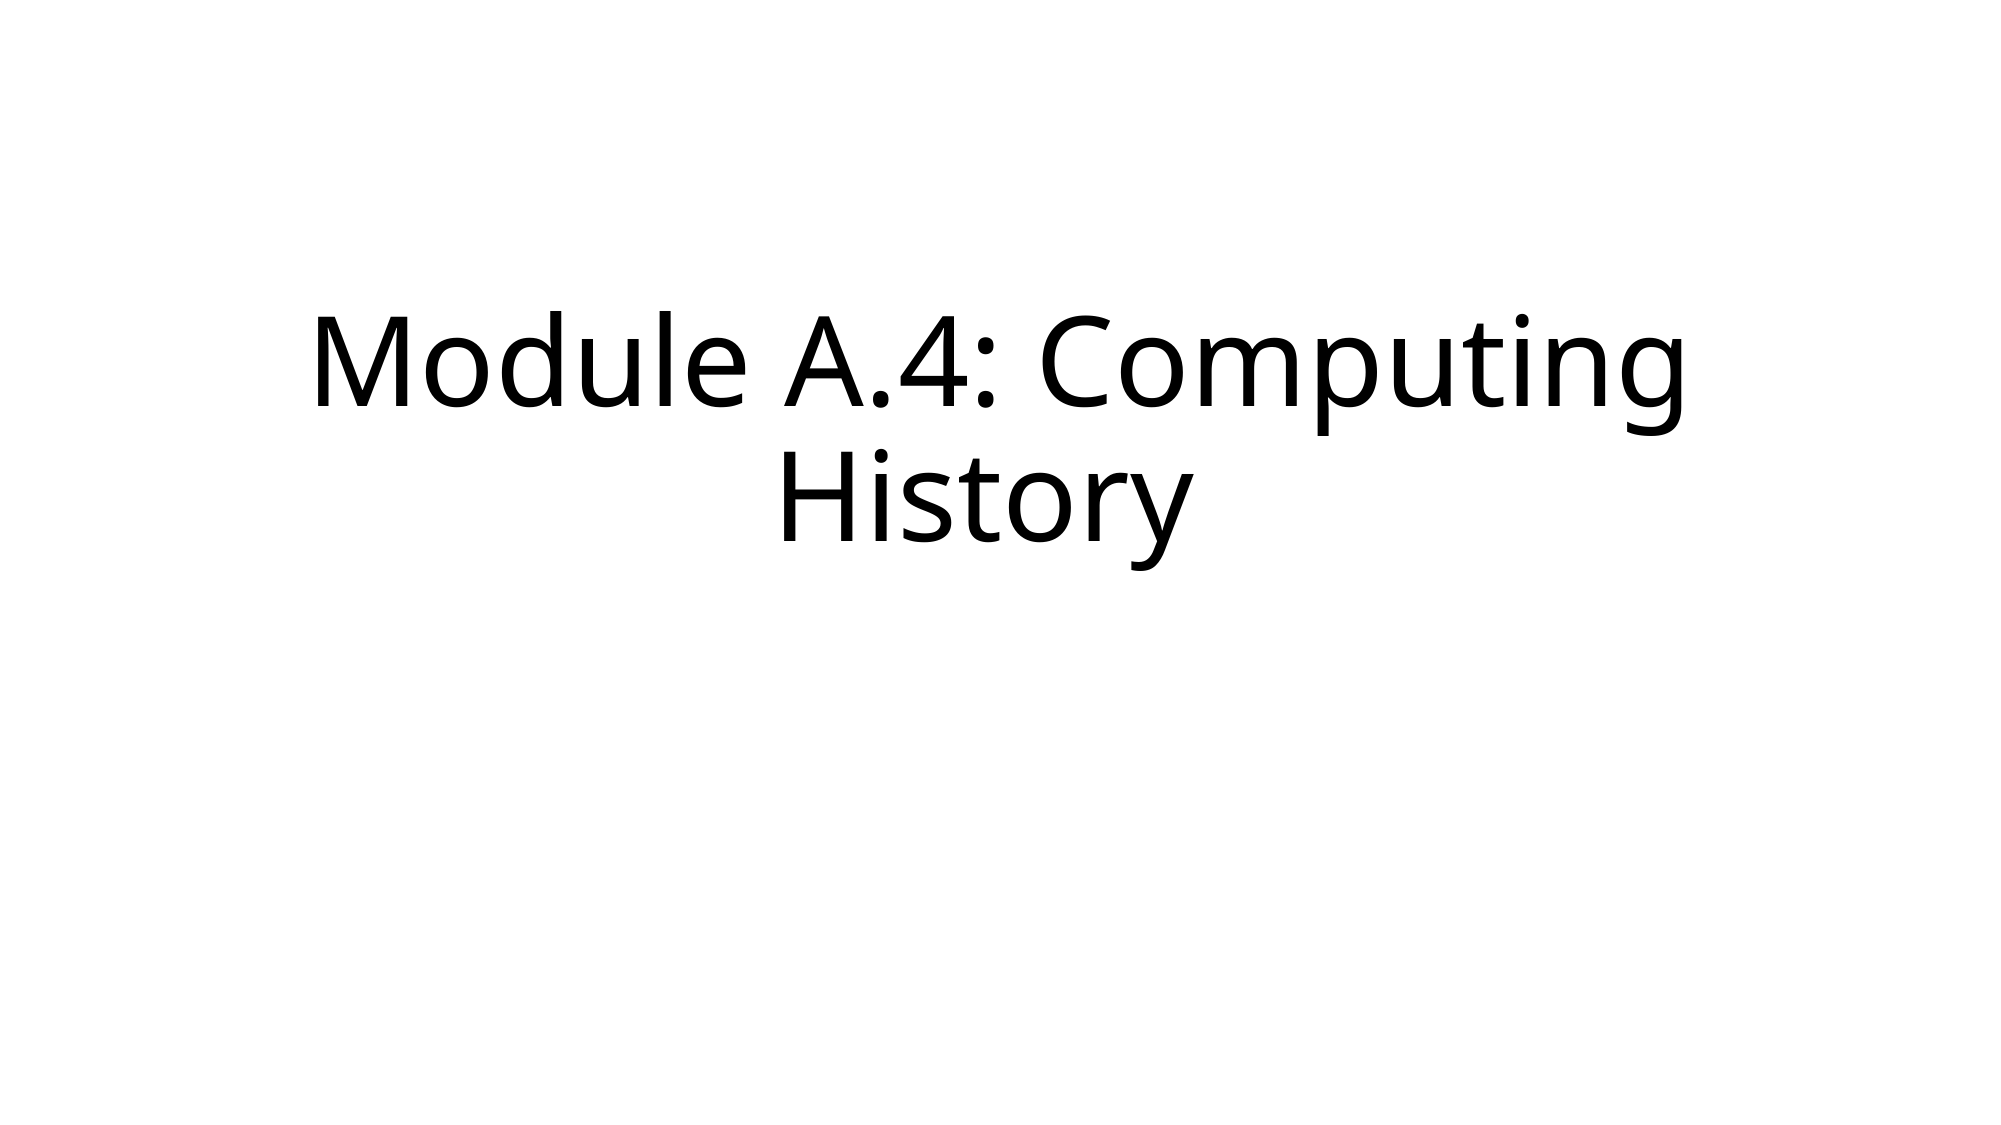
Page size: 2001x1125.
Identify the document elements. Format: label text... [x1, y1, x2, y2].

title Module A.4: Computing History [249, 184, 1750, 576]
